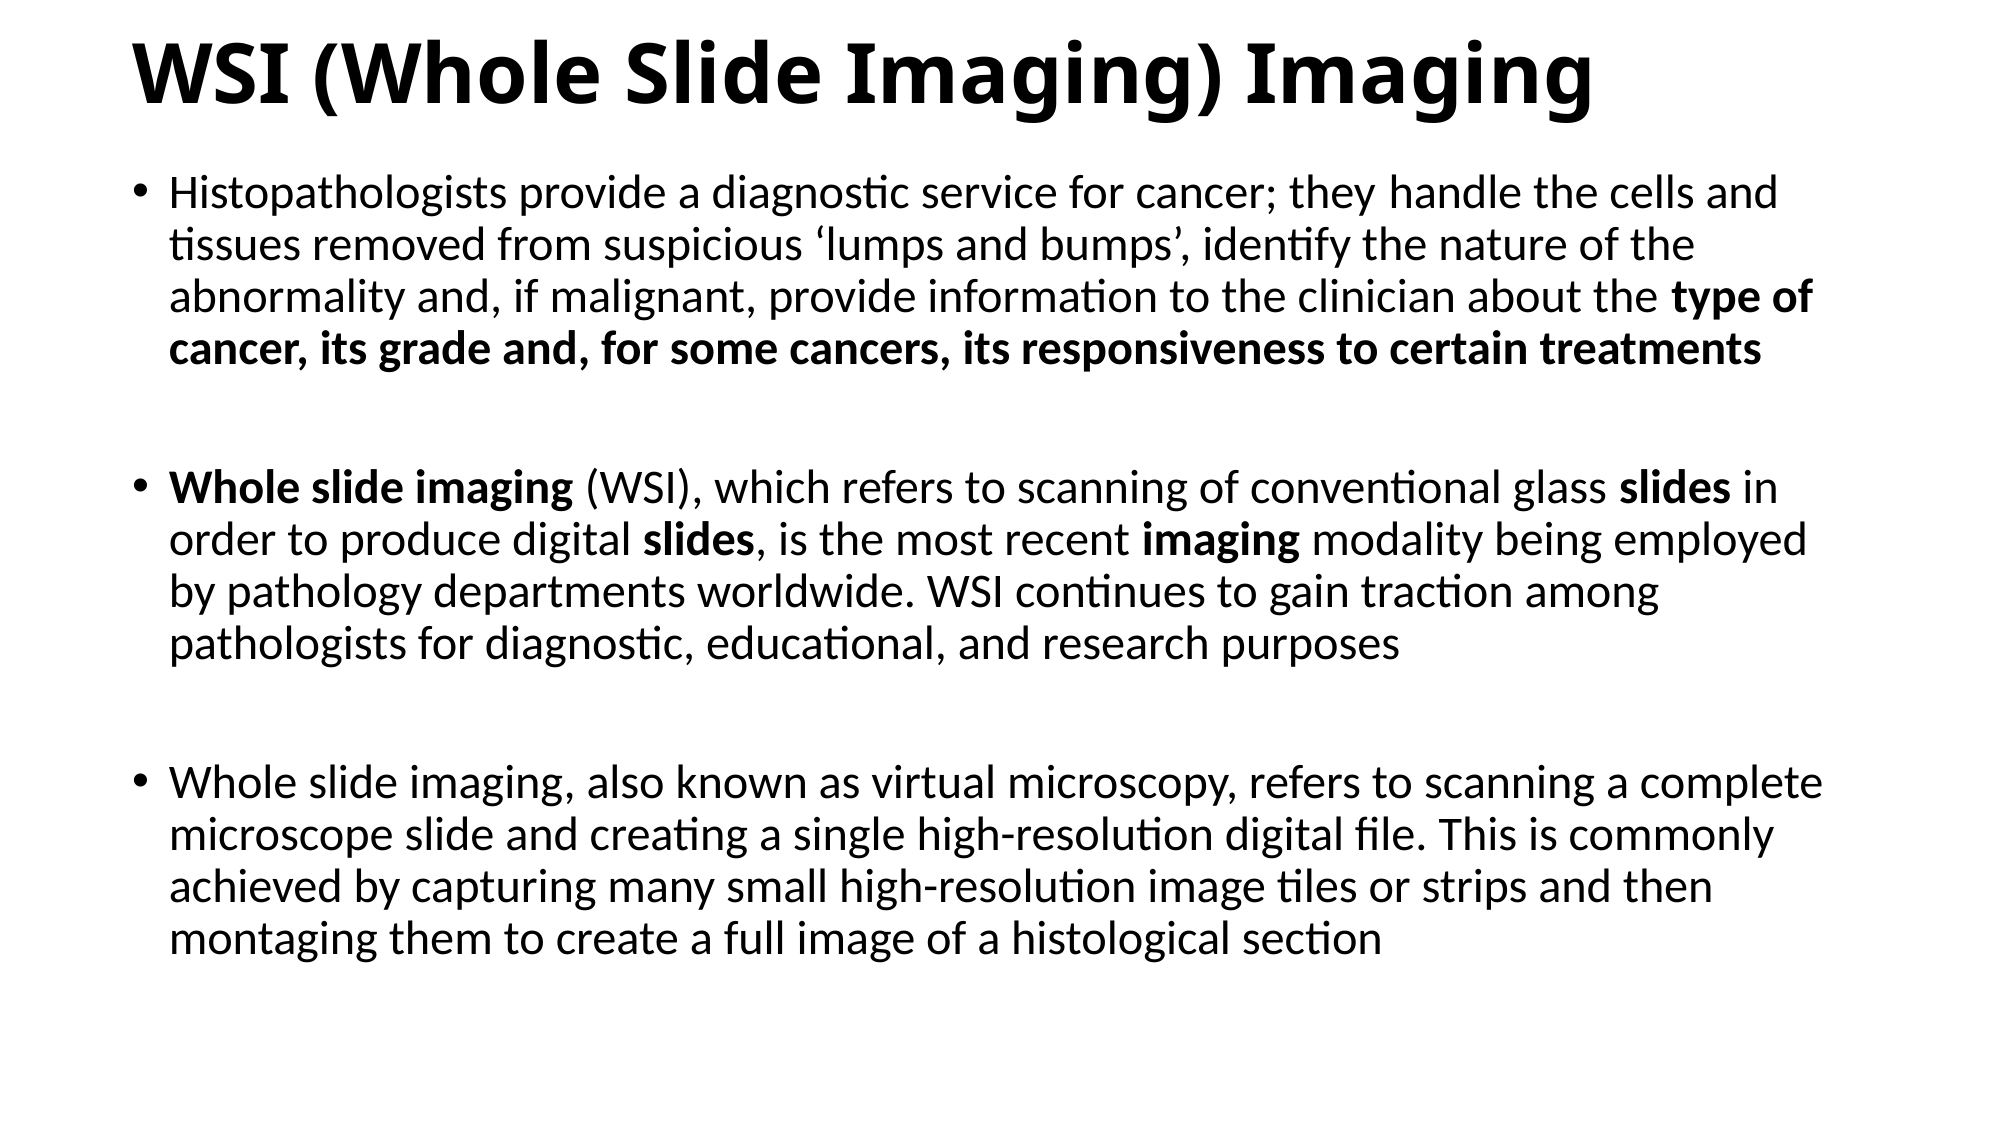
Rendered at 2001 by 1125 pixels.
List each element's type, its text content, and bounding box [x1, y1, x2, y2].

title WSI (Whole Slide Imaging) Imaging [117, 23, 1842, 130]
list Histopathologists provide a diagnostic service for cancer; they handle the cells and tissues removed from suspicious ‘lumps and bumps’, identify the nature of the abnormality and, if malignant, provide information to the clinician about the type of cancer, its grade and, for some cancers, its responsiveness to certain treatments Whole slide imaging (WSI), which refers to scanning of conventional glass slides in order to produce digital slides, is the most recent imaging modality being employed by pathology departments worldwide. WSI continues to gain traction among pathologists for diagnostic, educational, and research purposes Whole slide imaging, also known as virtual microscopy, refers to scanning a complete microscope slide and creating a single high-resolution digital file. This is commonly achieved by capturing many small high-resolution image tiles or strips and then montaging them to create a full image of a histological section [117, 159, 1863, 1014]
